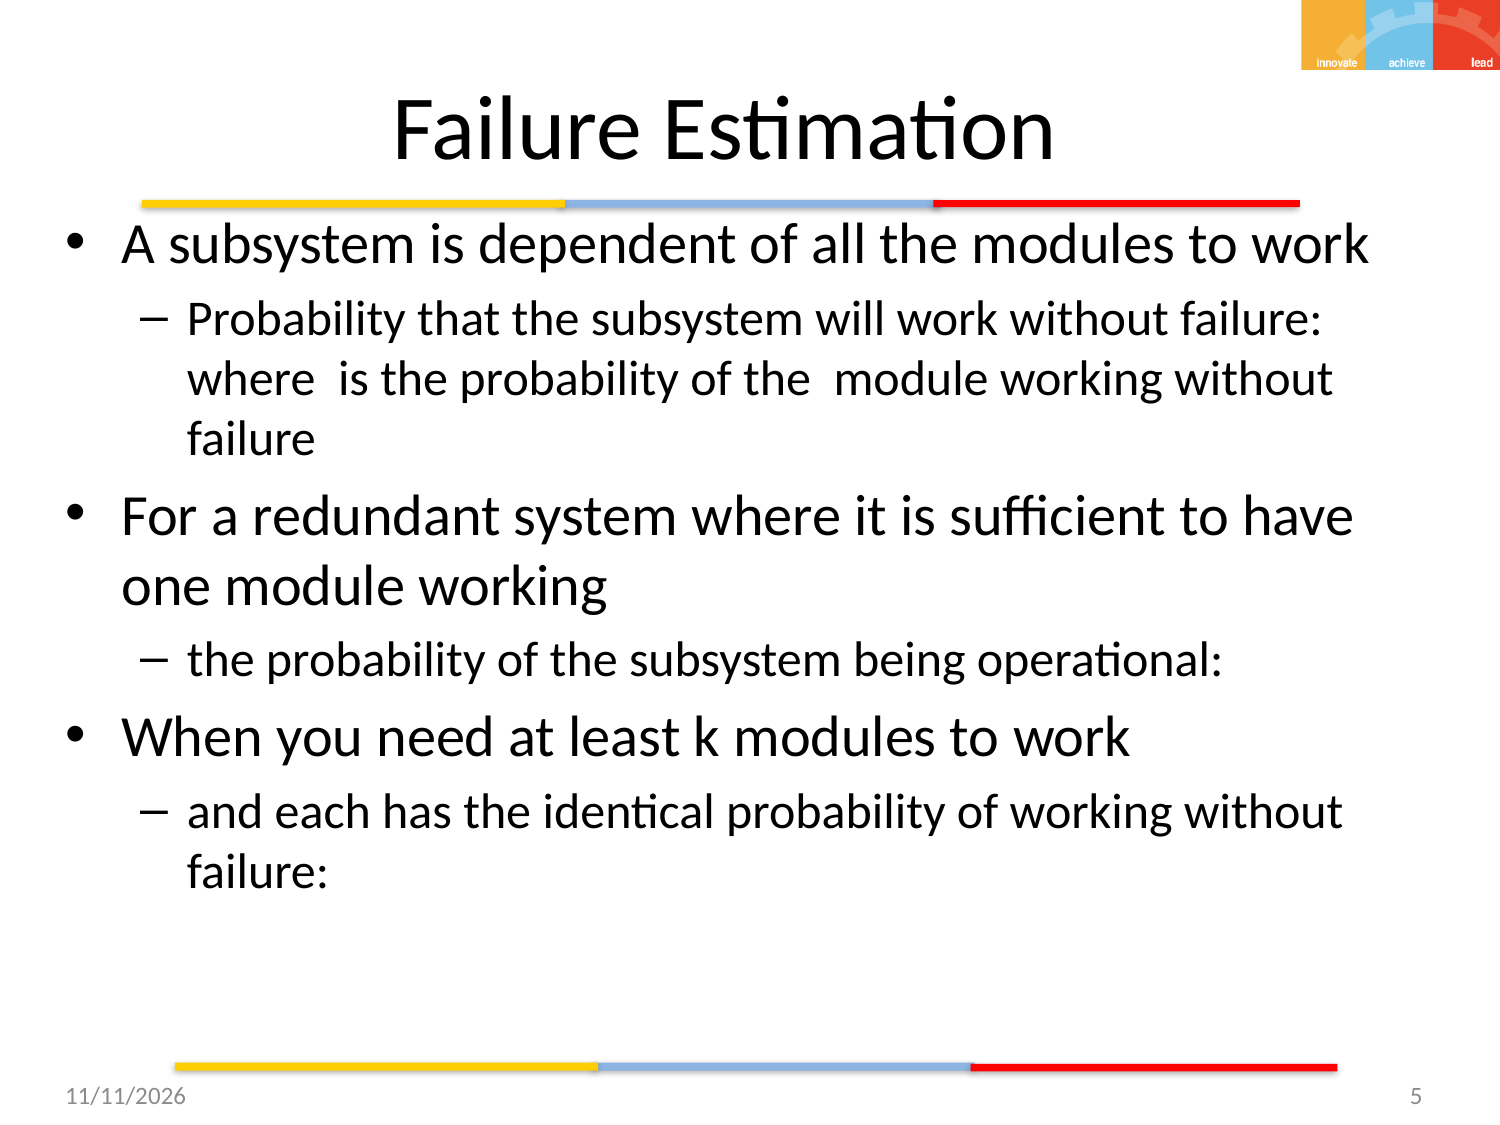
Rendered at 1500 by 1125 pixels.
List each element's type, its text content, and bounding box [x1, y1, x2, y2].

picture [1301, 0, 1500, 70]
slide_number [50, 1065, 400, 1125]
slide_number 5 [1087, 1065, 1438, 1125]
title Failure Estimation [49, 45, 1401, 201]
